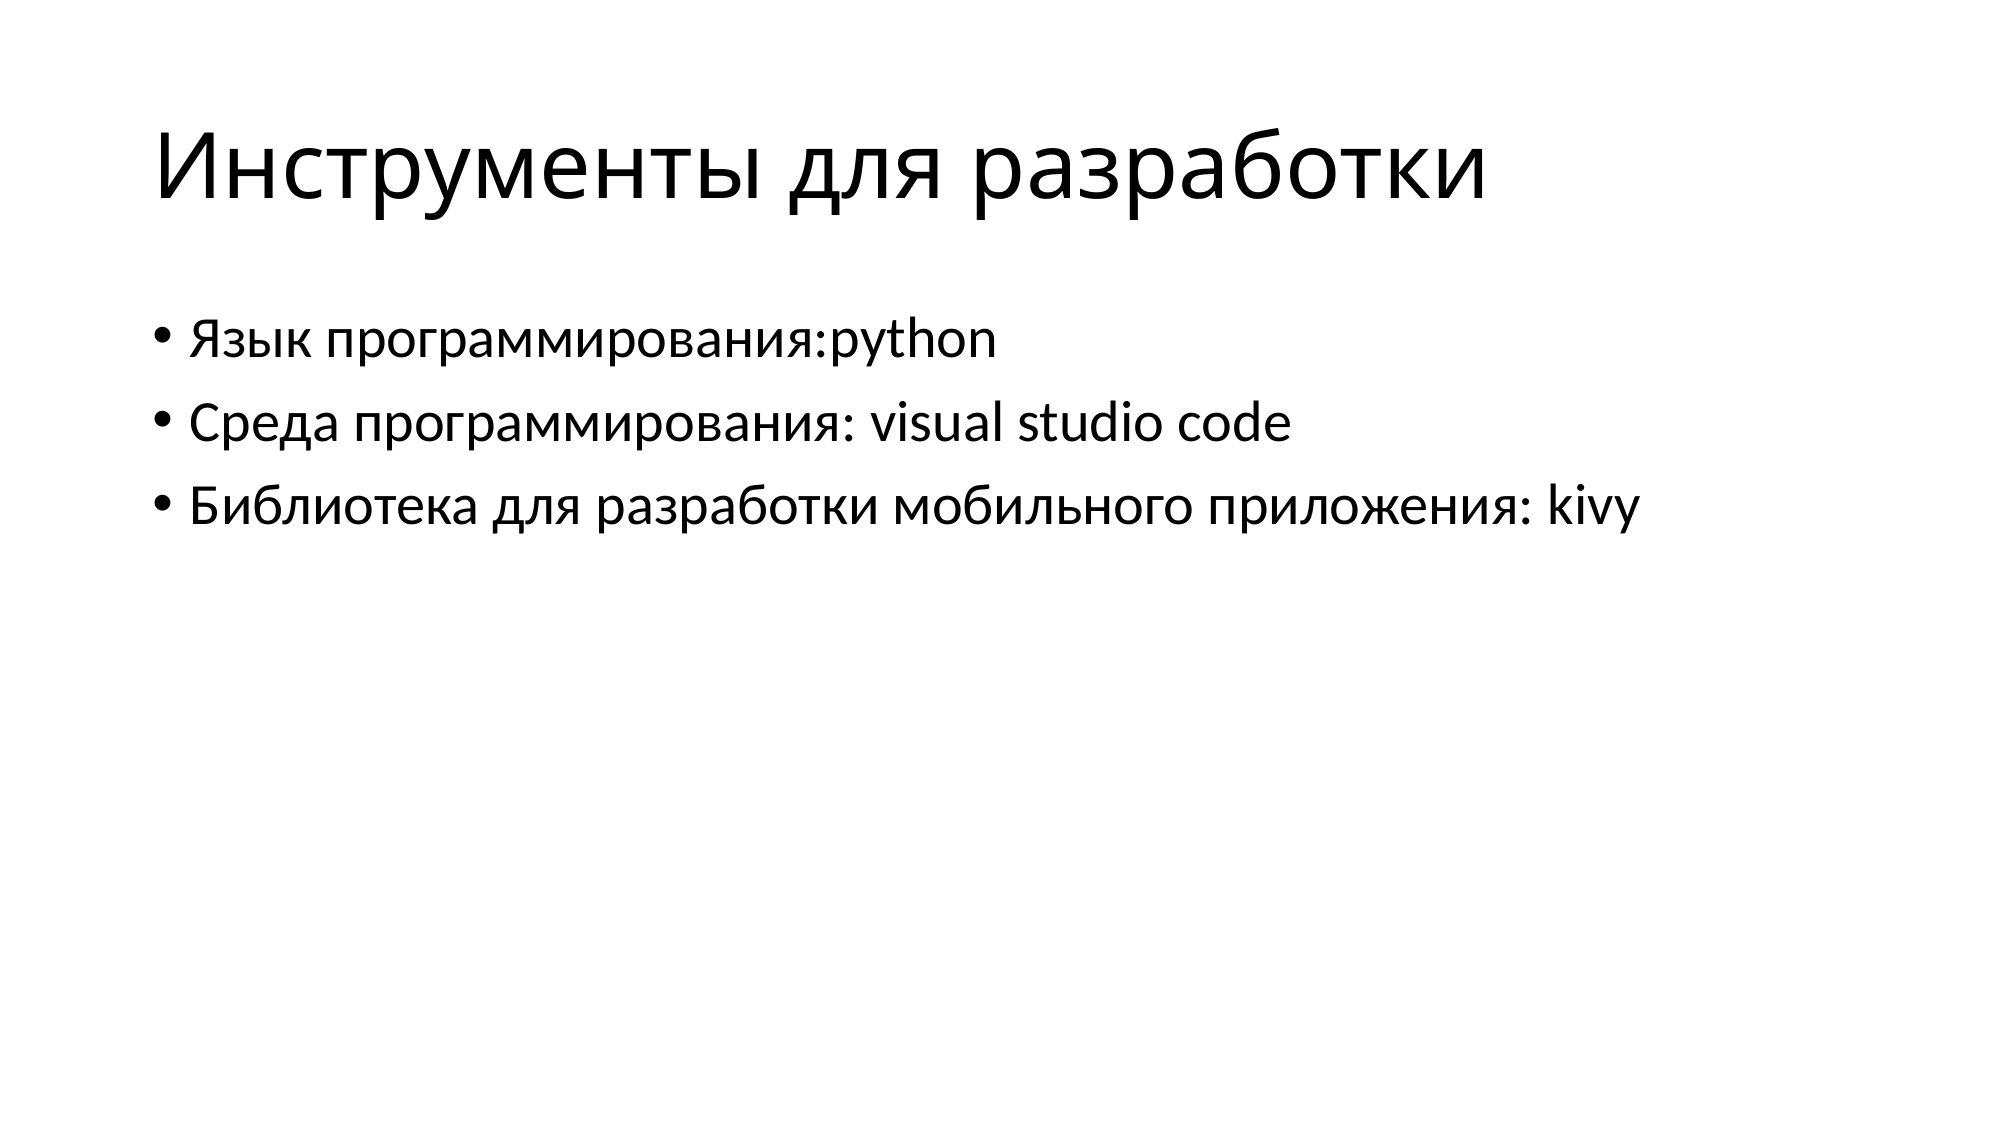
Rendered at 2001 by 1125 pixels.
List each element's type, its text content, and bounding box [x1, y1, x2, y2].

title Инструменты для разработки [137, 59, 1863, 278]
list Язык программирования:python Среда программирования: visual studio code Библиотека для разработки мобильного приложения: kivy [137, 299, 1863, 1014]
